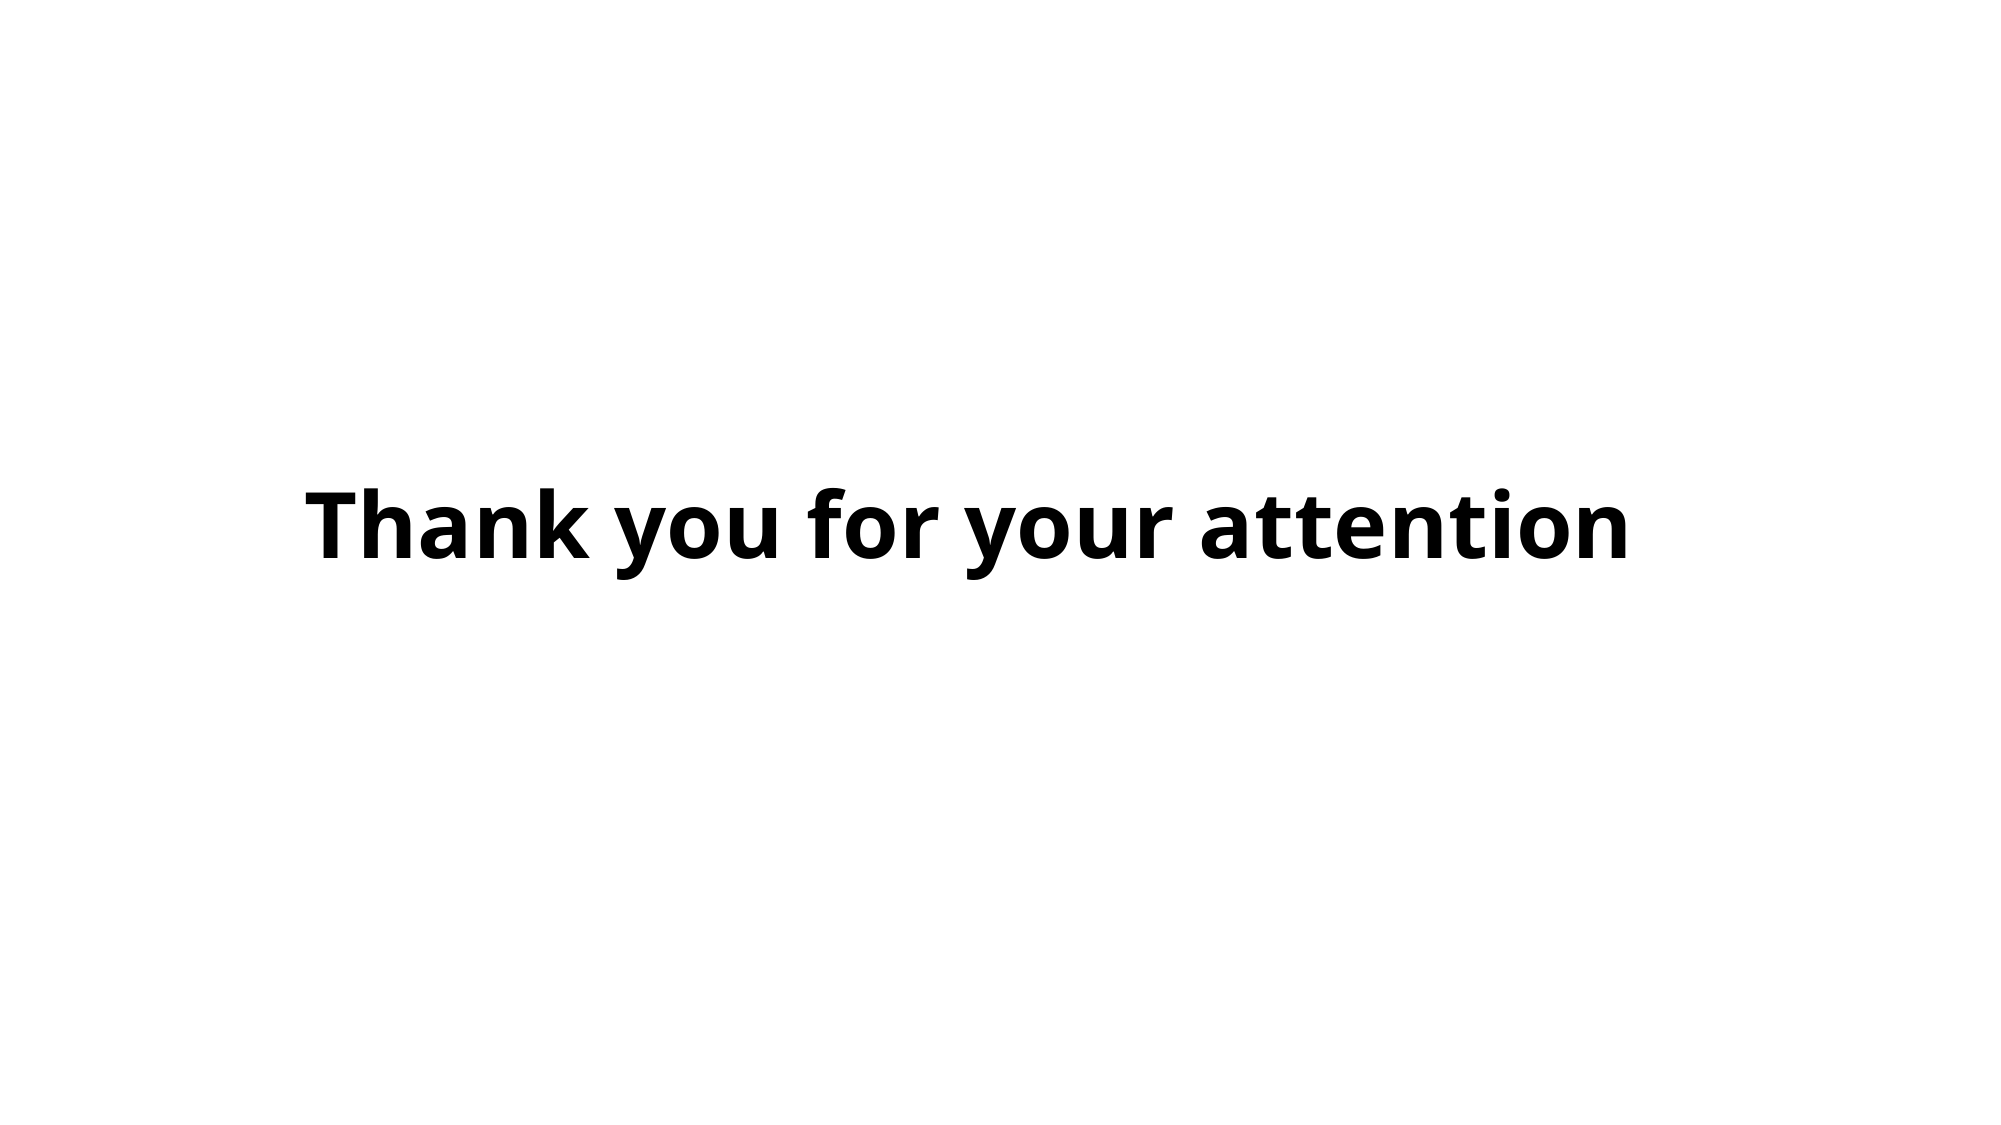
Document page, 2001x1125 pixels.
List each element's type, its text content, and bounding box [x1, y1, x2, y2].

title Thank you for your attention [106, 420, 1832, 638]
